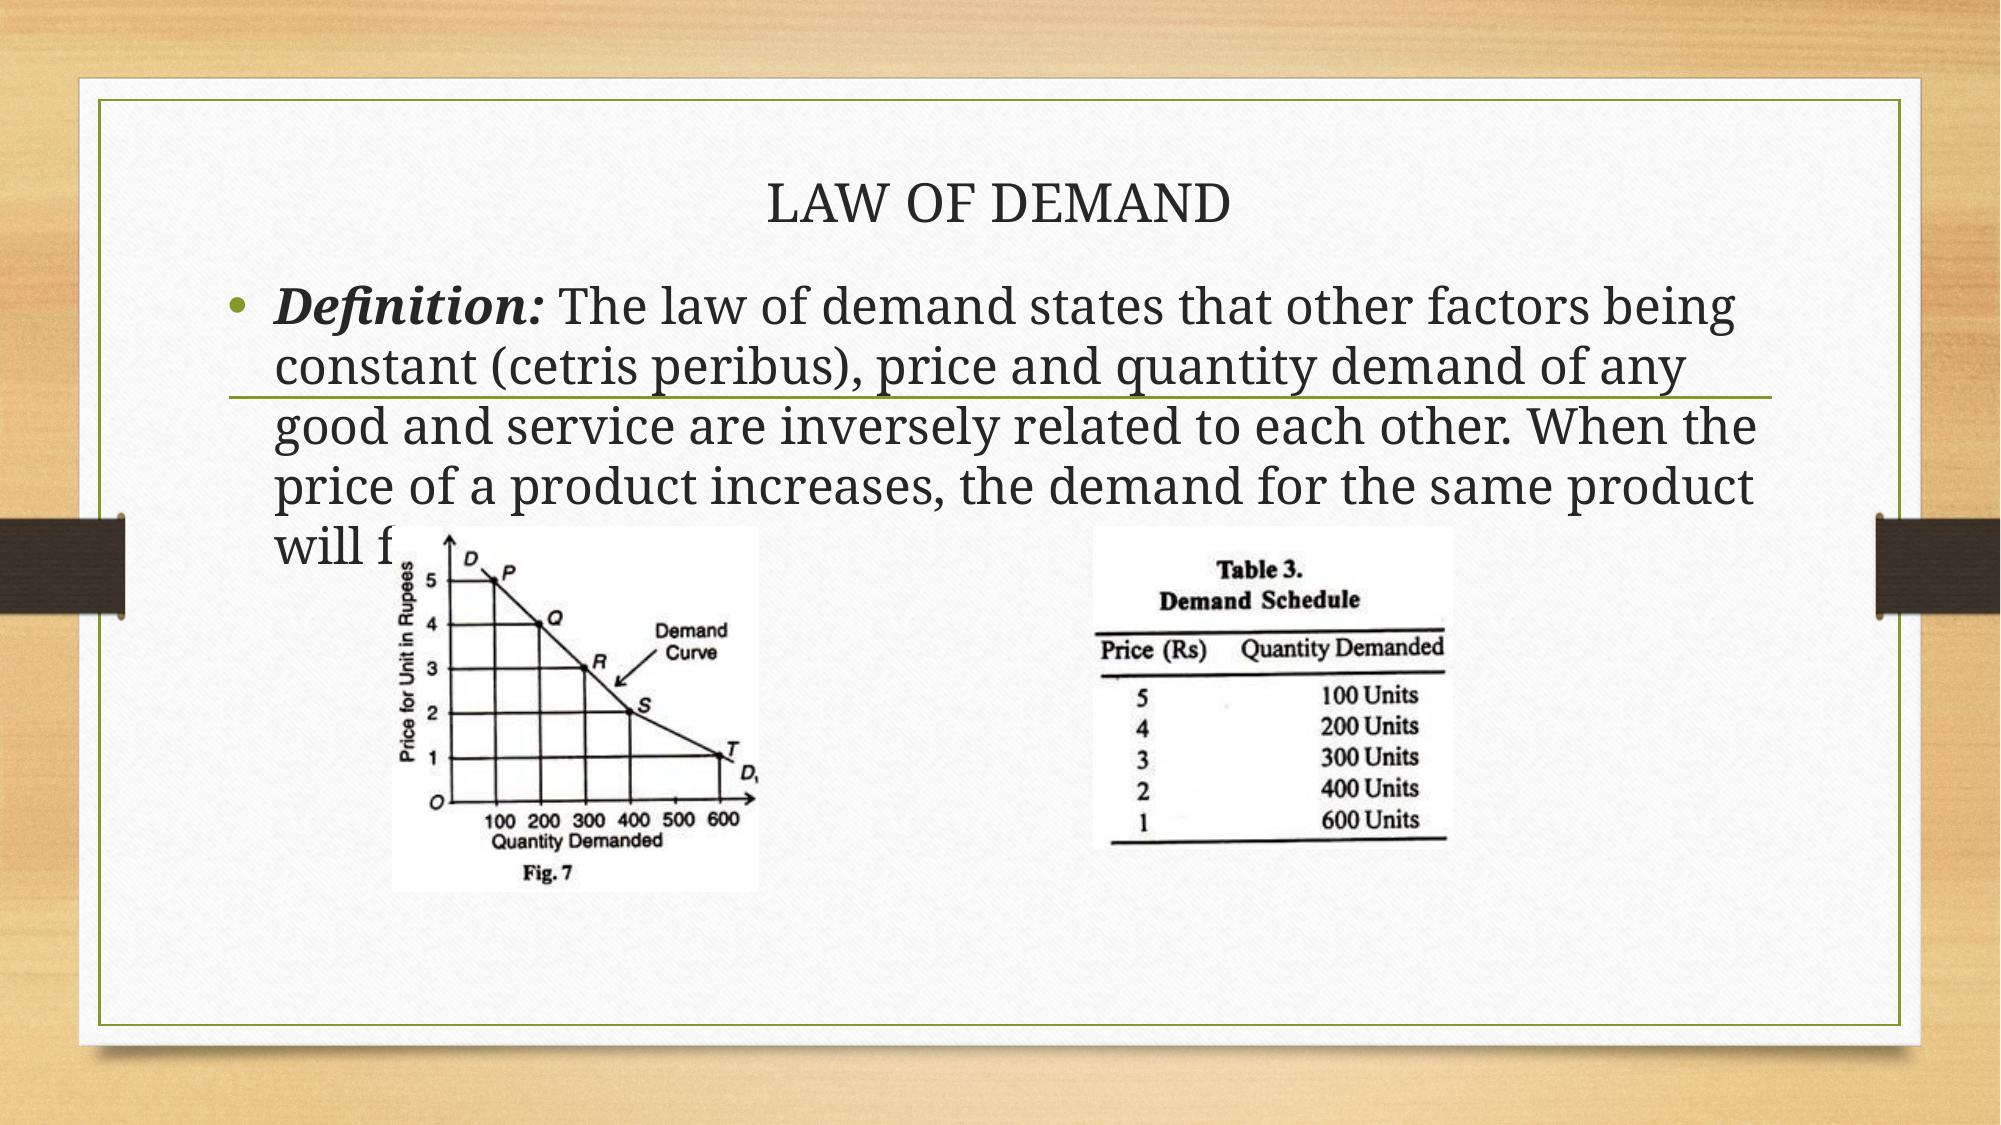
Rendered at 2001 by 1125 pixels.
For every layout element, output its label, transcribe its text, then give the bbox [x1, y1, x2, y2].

picture [0, 0, 2001, 1125]
list Definition: The law of demand states that other factors being constant (cetris peribus), price and quantity demand of any good and service are inversely related to each other. When the price of a product increases, the demand for the same product will fall. [212, 267, 1788, 964]
title LAW OF DEMAND [212, 161, 1788, 242]
